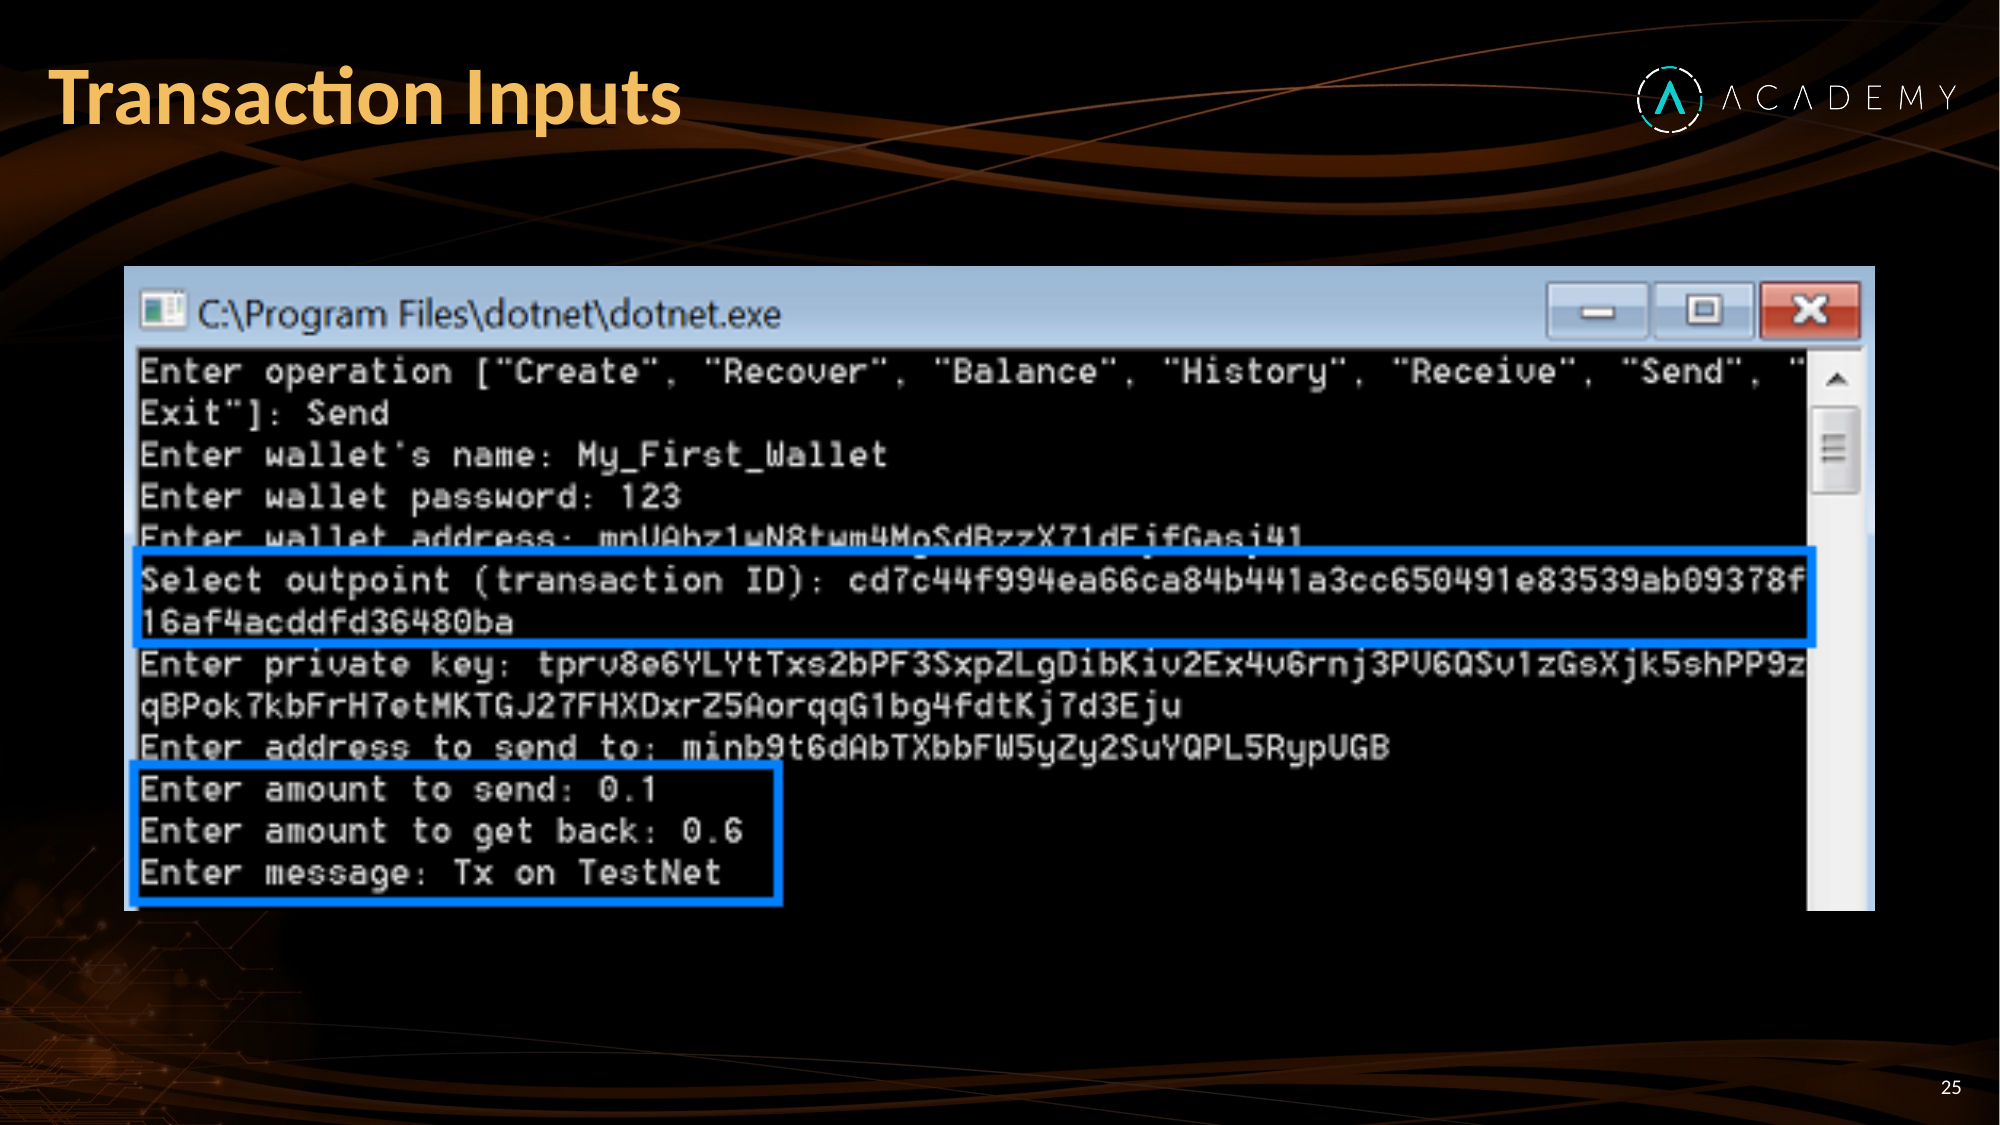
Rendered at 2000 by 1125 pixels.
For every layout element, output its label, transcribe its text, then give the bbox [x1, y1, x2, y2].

picture [0, 0, 2000, 1125]
slide_number 25 [1897, 1070, 1968, 1103]
title Transaction Inputs [30, 6, 1602, 189]
